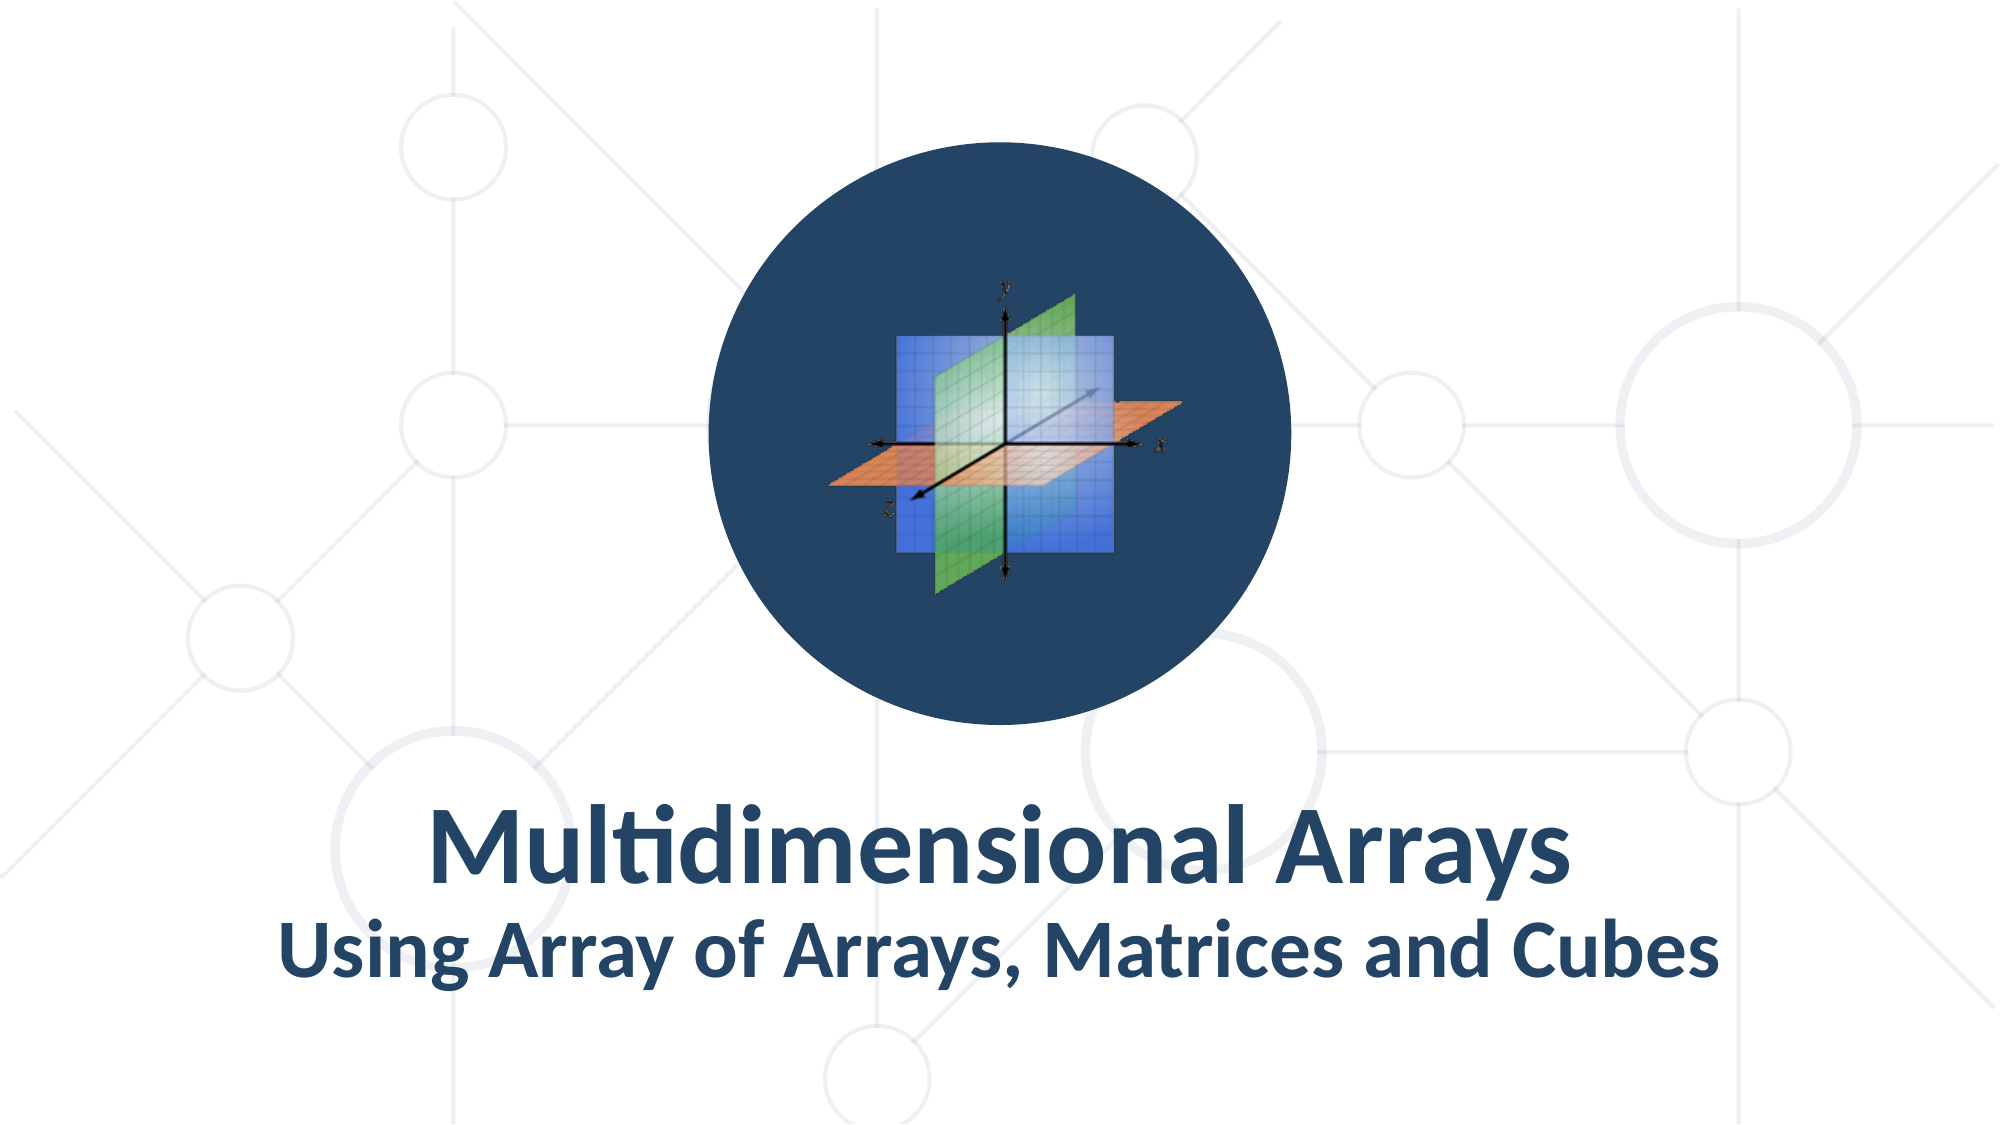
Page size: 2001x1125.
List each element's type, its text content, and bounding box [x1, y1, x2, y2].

picture [812, 263, 1197, 611]
text_box Using Array of Arrays, Matrices and Cubes [100, 900, 1899, 983]
text_box Multidimensional Arrays [100, 771, 1899, 898]
